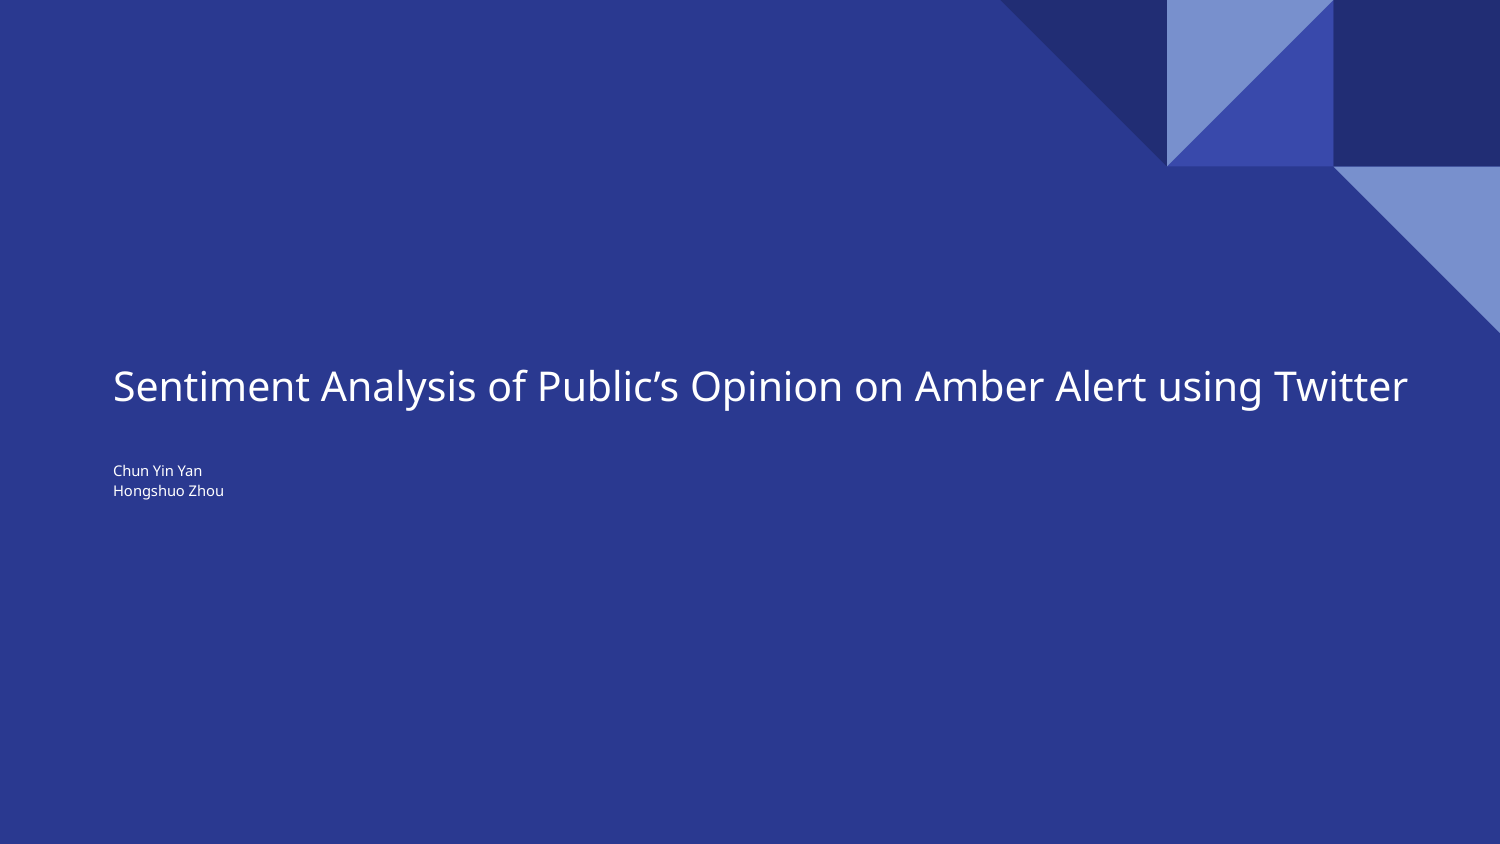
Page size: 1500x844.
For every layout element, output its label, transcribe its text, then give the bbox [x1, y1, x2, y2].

subtitle Chun Yin Yan Hongshuo Zhou [98, 445, 1447, 517]
title Sentiment Analysis of Public’s Opinion on Amber Alert using Twitter [98, 291, 1447, 429]
